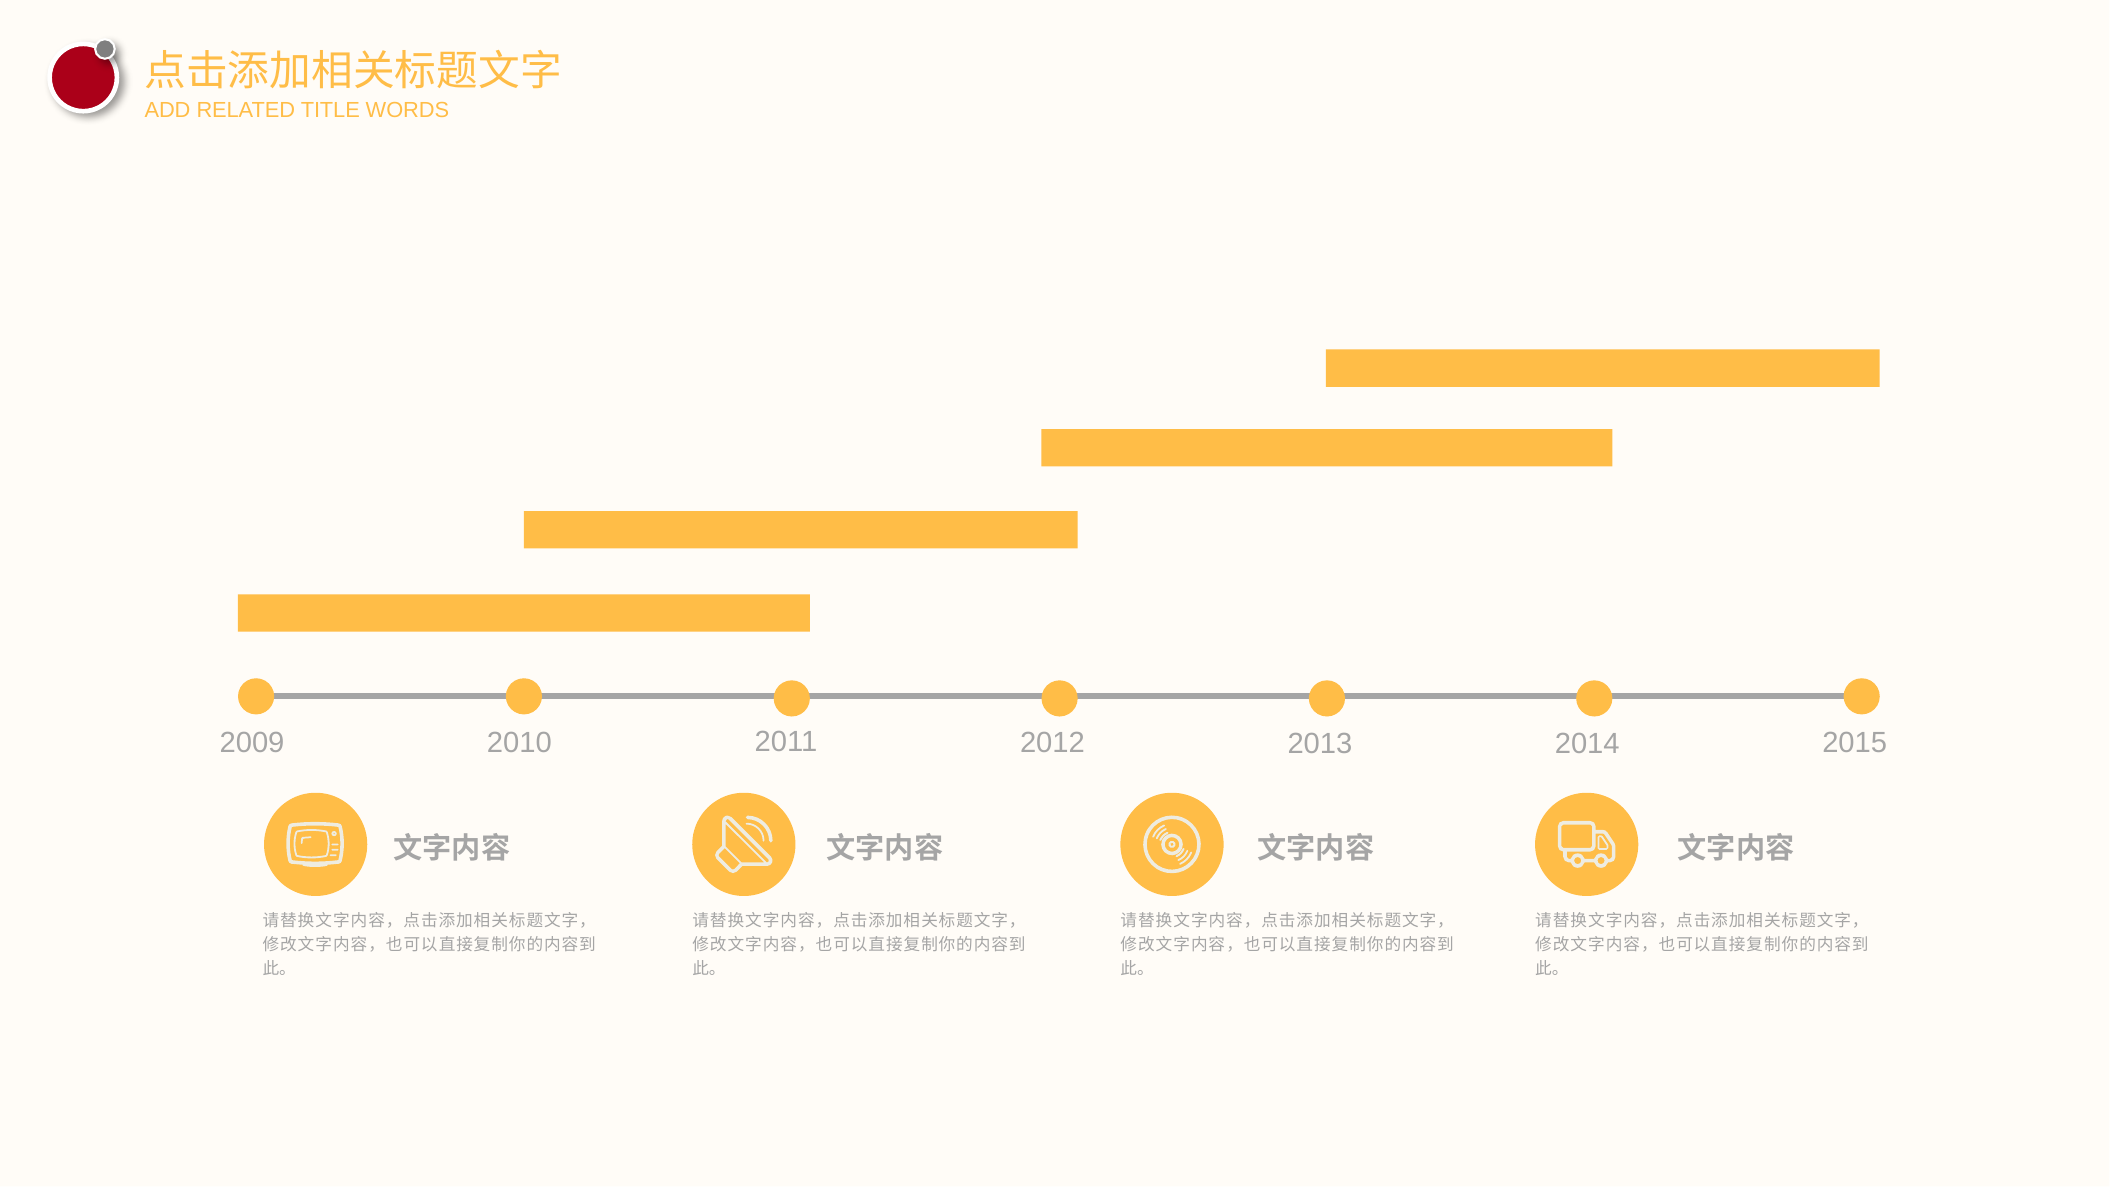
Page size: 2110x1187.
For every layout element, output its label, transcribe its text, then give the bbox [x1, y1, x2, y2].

text_box 文字内容 [1257, 822, 1375, 865]
text_box [1041, 429, 1613, 467]
text_box 2014 [1554, 716, 1620, 760]
text_box [1579, 708, 1610, 716]
text_box [774, 680, 810, 695]
text_box [776, 708, 808, 715]
text_box [1843, 678, 1880, 715]
text_box [510, 708, 538, 715]
text_box [1325, 349, 1880, 387]
text_box 文字内容 [1677, 822, 1796, 865]
text_box [1309, 680, 1345, 695]
text_box 2012 [1019, 716, 1085, 759]
text_box [1535, 792, 1639, 896]
text_box [692, 792, 796, 896]
text_box 文字内容 [393, 822, 511, 865]
text_box 请替换文字内容，点击添加相关标题文字，修改文字内容，也可以直接复制你的内容到此。 [262, 905, 596, 955]
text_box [1142, 815, 1202, 874]
text_box [505, 678, 542, 695]
text_box 文字内容 [825, 822, 944, 865]
text_box [95, 39, 115, 59]
text_box [237, 594, 810, 632]
text_box 2010 [486, 716, 552, 759]
text_box 2011 [754, 715, 818, 758]
text_box 2013 [1287, 716, 1353, 760]
text_box 2015 [1822, 716, 1888, 759]
text_box [1576, 680, 1612, 695]
text_box [523, 511, 1078, 549]
text_box [237, 678, 275, 715]
text_box [1120, 792, 1224, 896]
text_box [1041, 680, 1078, 695]
text_box 请替换文字内容，点击添加相关标题文字，修改文字内容，也可以直接复制你的内容到此。 [1535, 905, 1869, 955]
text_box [1557, 820, 1616, 869]
text_box [264, 792, 368, 896]
text_box [1044, 708, 1075, 716]
text_box 请替换文字内容，点击添加相关标题文字，修改文字内容，也可以直接复制你的内容到此。 [692, 905, 1026, 955]
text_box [286, 821, 345, 868]
text_box [49, 43, 117, 112]
text_box 点击添加相关标题文字 [144, 43, 566, 95]
text_box 2009 [219, 716, 285, 759]
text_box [714, 815, 773, 874]
text_box 请替换文字内容，点击添加相关标题文字，修改文字内容，也可以直接复制你的内容到此。 [1120, 905, 1454, 955]
text_box ADD RELATED TITLE WORDS [144, 96, 457, 123]
text_box [1311, 708, 1343, 716]
